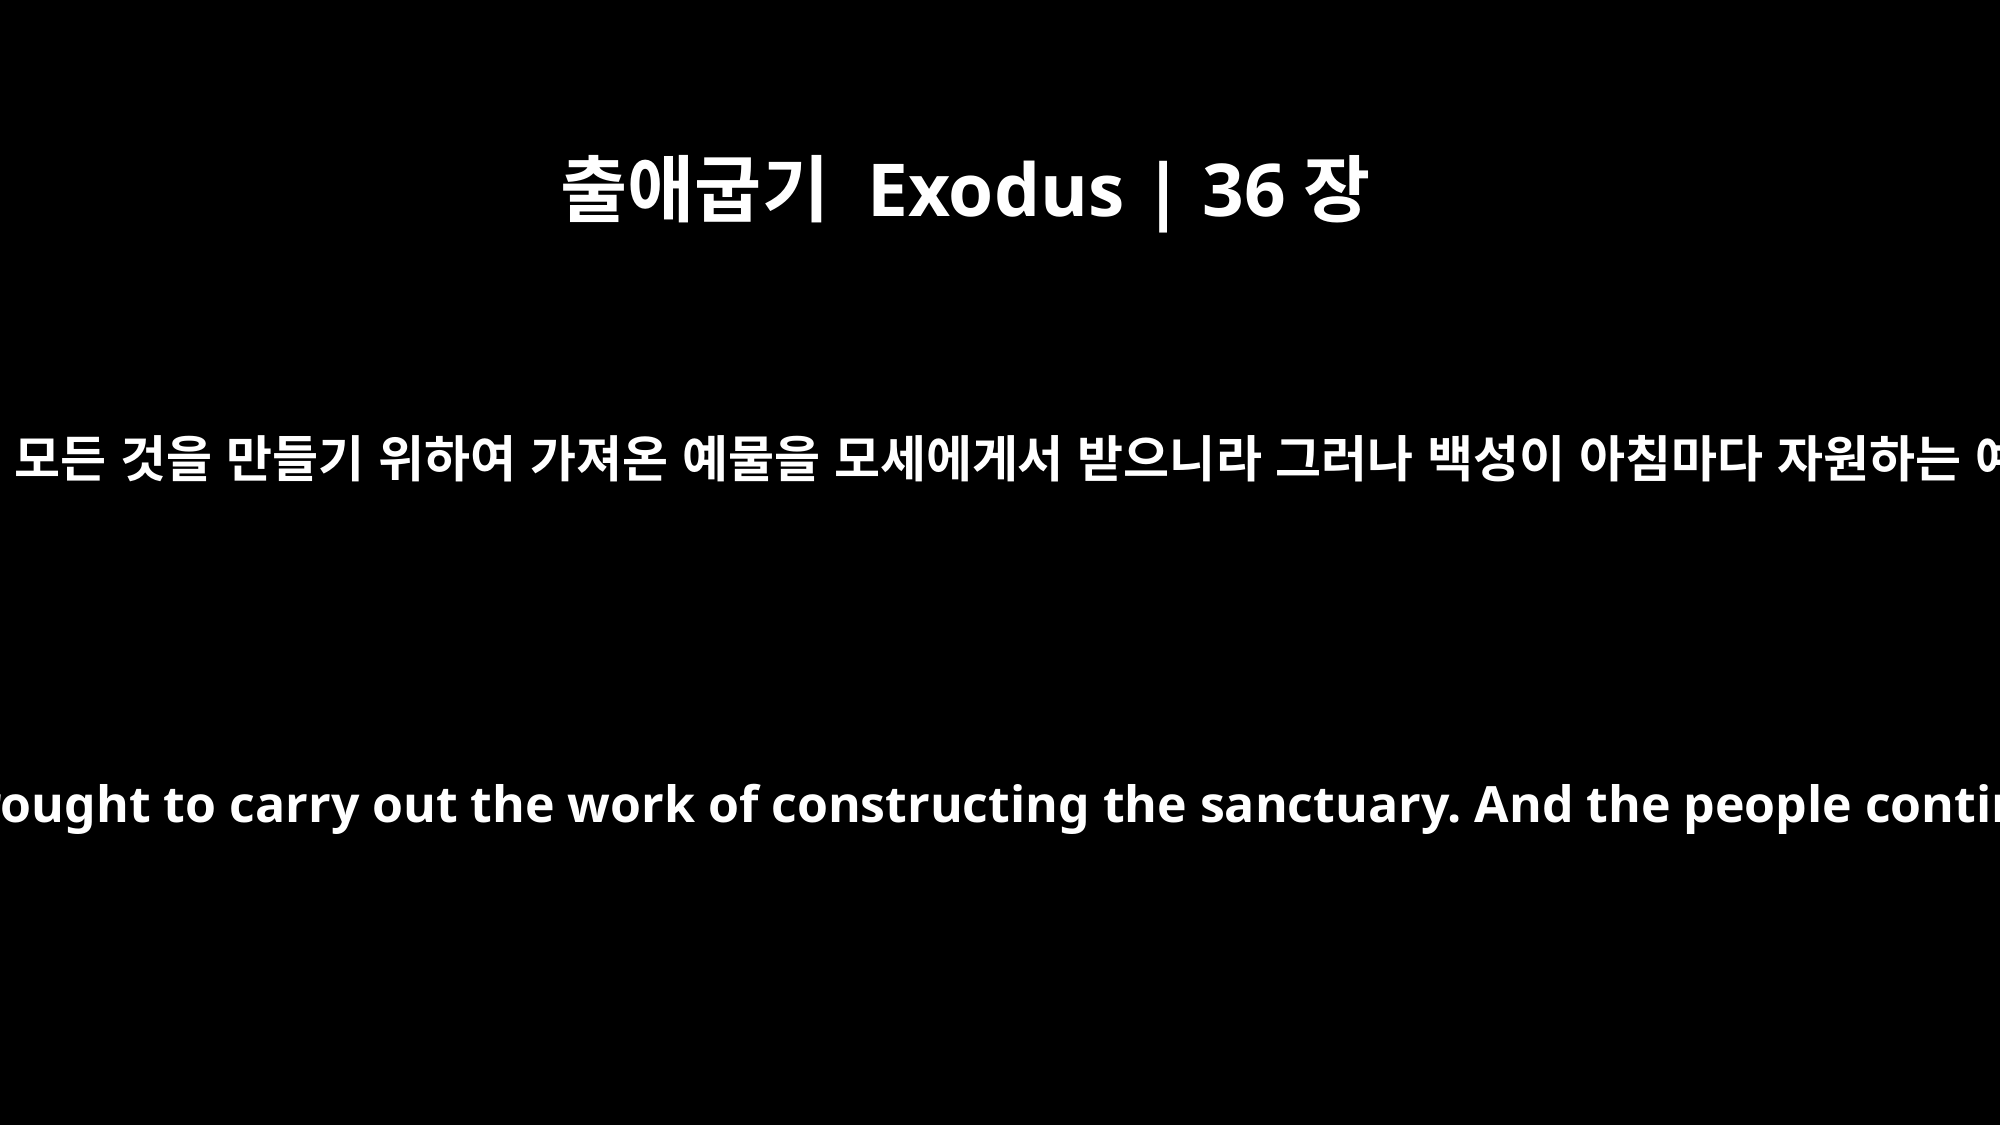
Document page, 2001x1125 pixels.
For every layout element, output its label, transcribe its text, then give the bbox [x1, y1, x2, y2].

text_box 3 그들이 이스라엘 자손의 성소의 모든 것을 만들기 위하여 가져온 예물을 모세에게서 받으니라 그러나 백성이 아침마다 자원하는 예물을 연하여 가져왔으므로 [0, 359, 2000, 495]
text_box They received from Moses all the offerings the Israelites had brought to carry out the work of constructing the sanctuary. And the people continued to bring freewill offerings morning after morning. [0, 764, 2000, 840]
text_box 출애굽기 Exodus | 36장 [545, 136, 1387, 239]
